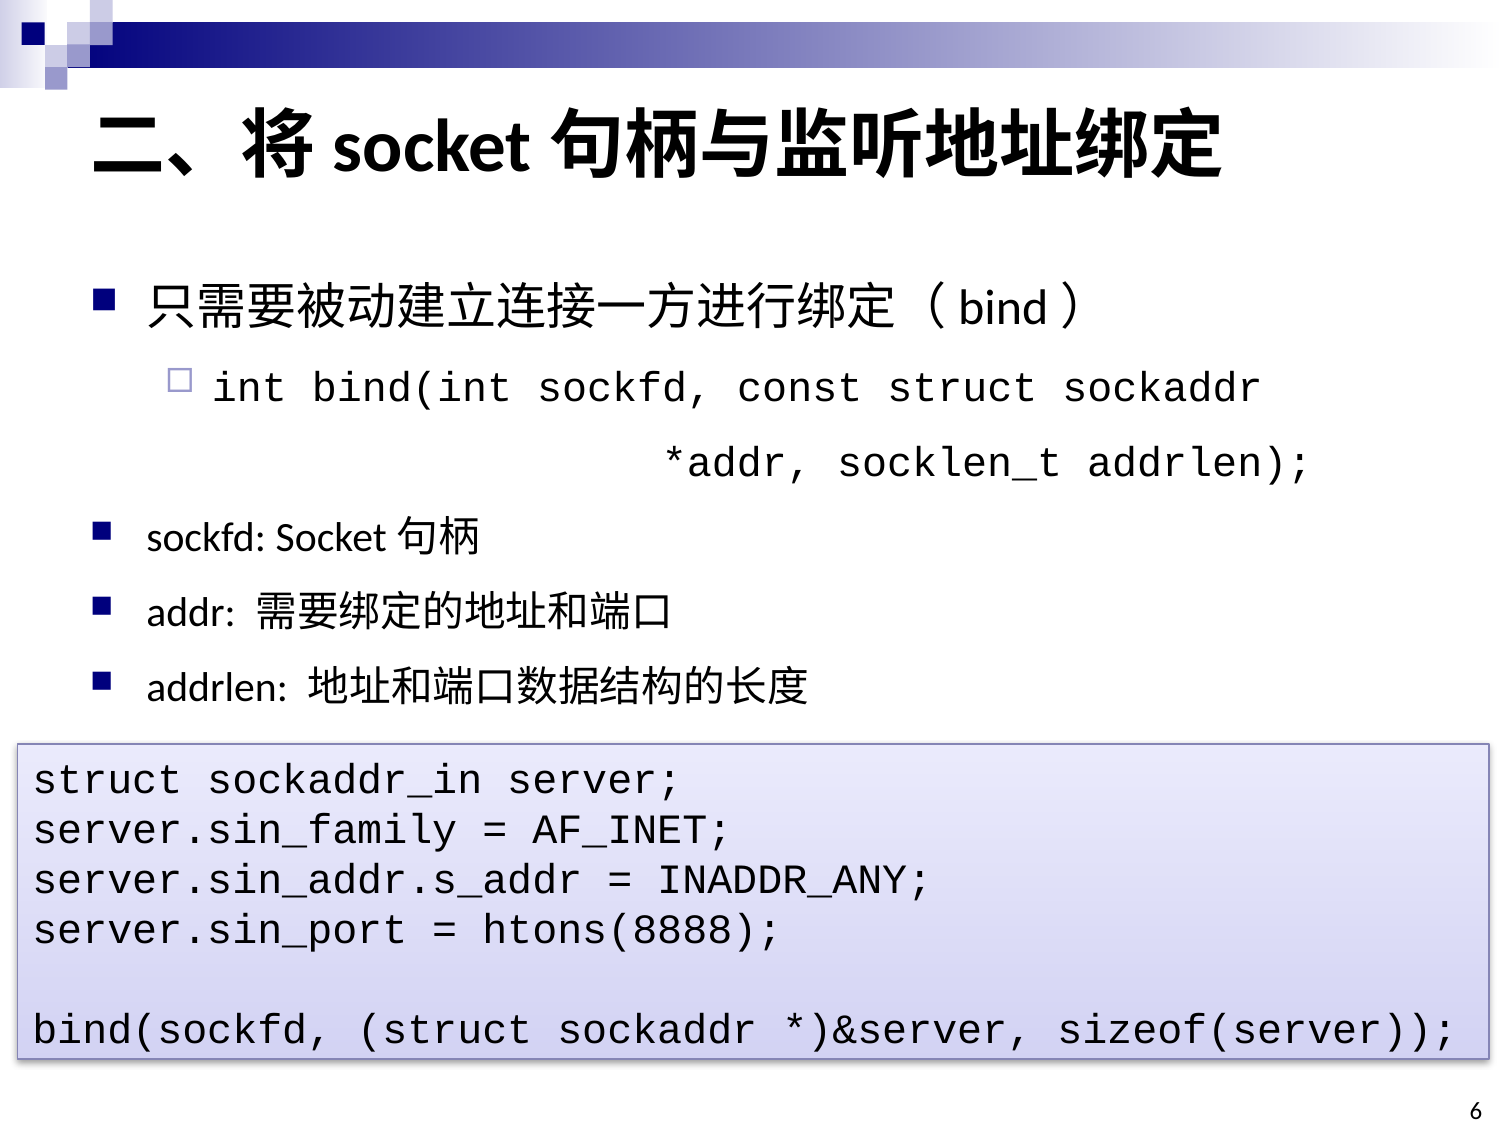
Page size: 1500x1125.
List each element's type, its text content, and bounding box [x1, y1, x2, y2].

slide_number 6 [1448, 1100, 1483, 1125]
list 只需要被动建立连接一方进行绑定（bind） int bind(int sockfd, const struct sockaddr *addr, socklen_t addrlen); sockfd: Socket句柄 addr: 需要绑定的地址和端口 addrlen: 地址和端口数据结构的长度 [75, 237, 1425, 741]
title 二、将socket句柄与监听地址绑定 [75, 75, 1425, 209]
text_box struct sockaddr_in server; server.sin_family = AF_INET; server.sin_addr.s_addr = INADDR_ANY; server.sin_port = htons(8888); bind(sockfd, (struct sockaddr *)&server, sizeof(server)); [17, 743, 1490, 1060]
